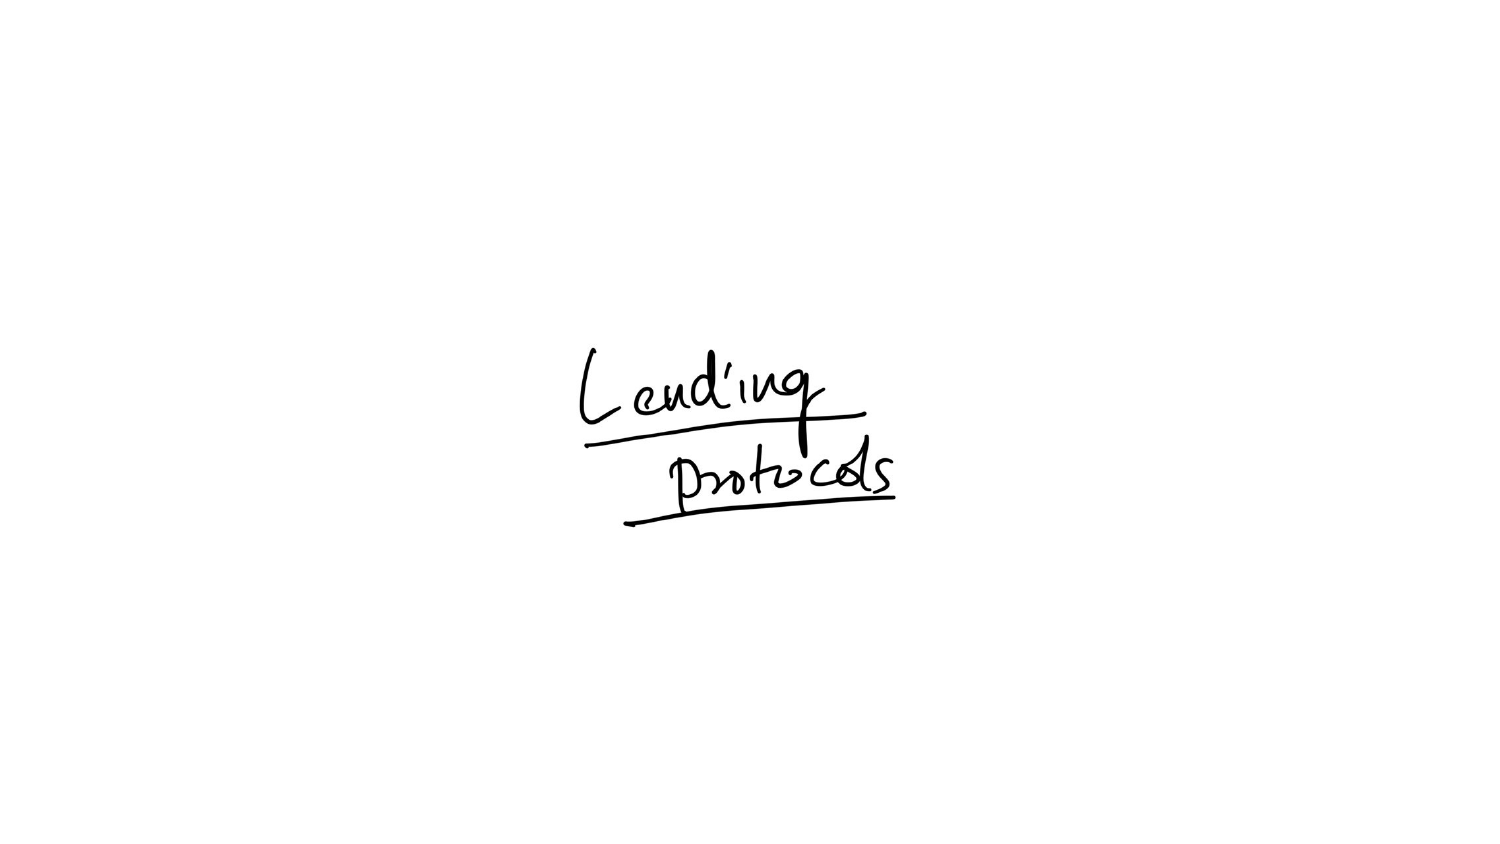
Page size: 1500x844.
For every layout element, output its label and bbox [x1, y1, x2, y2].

picture [328, 127, 1172, 716]
